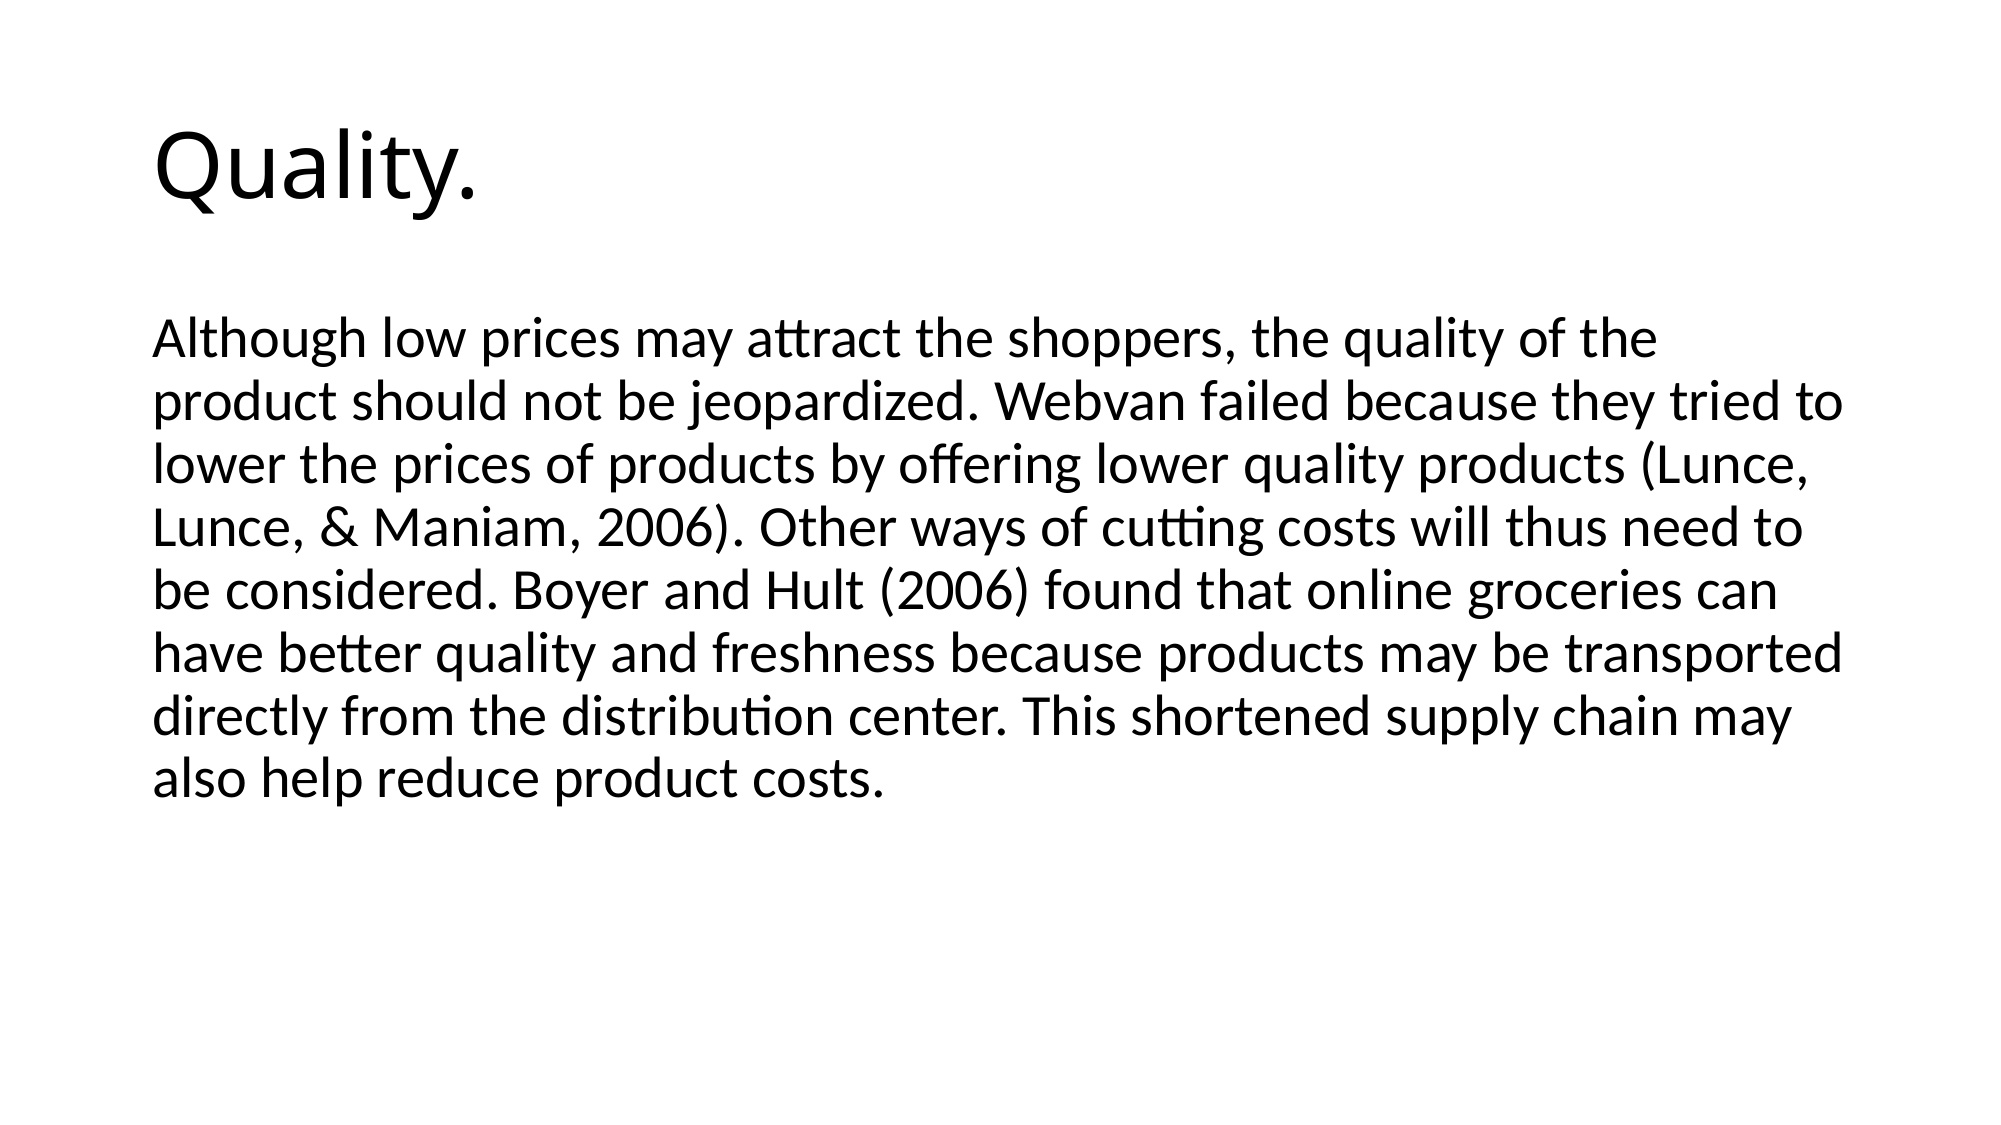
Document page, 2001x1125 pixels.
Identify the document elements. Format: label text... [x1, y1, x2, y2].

list Although low prices may attract the shoppers, the quality of the product should not be jeopardized. Webvan failed because they tried to lower the prices of products by offering lower quality products (Lunce, Lunce, & Maniam, 2006). Other ways of cutting costs will thus need to be considered. Boyer and Hult (2006) found that online groceries can have better quality and freshness because products may be transported directly from the distribution center. This shortened supply chain may also help reduce product costs. [137, 299, 1863, 1014]
title Quality. [137, 59, 1863, 278]
